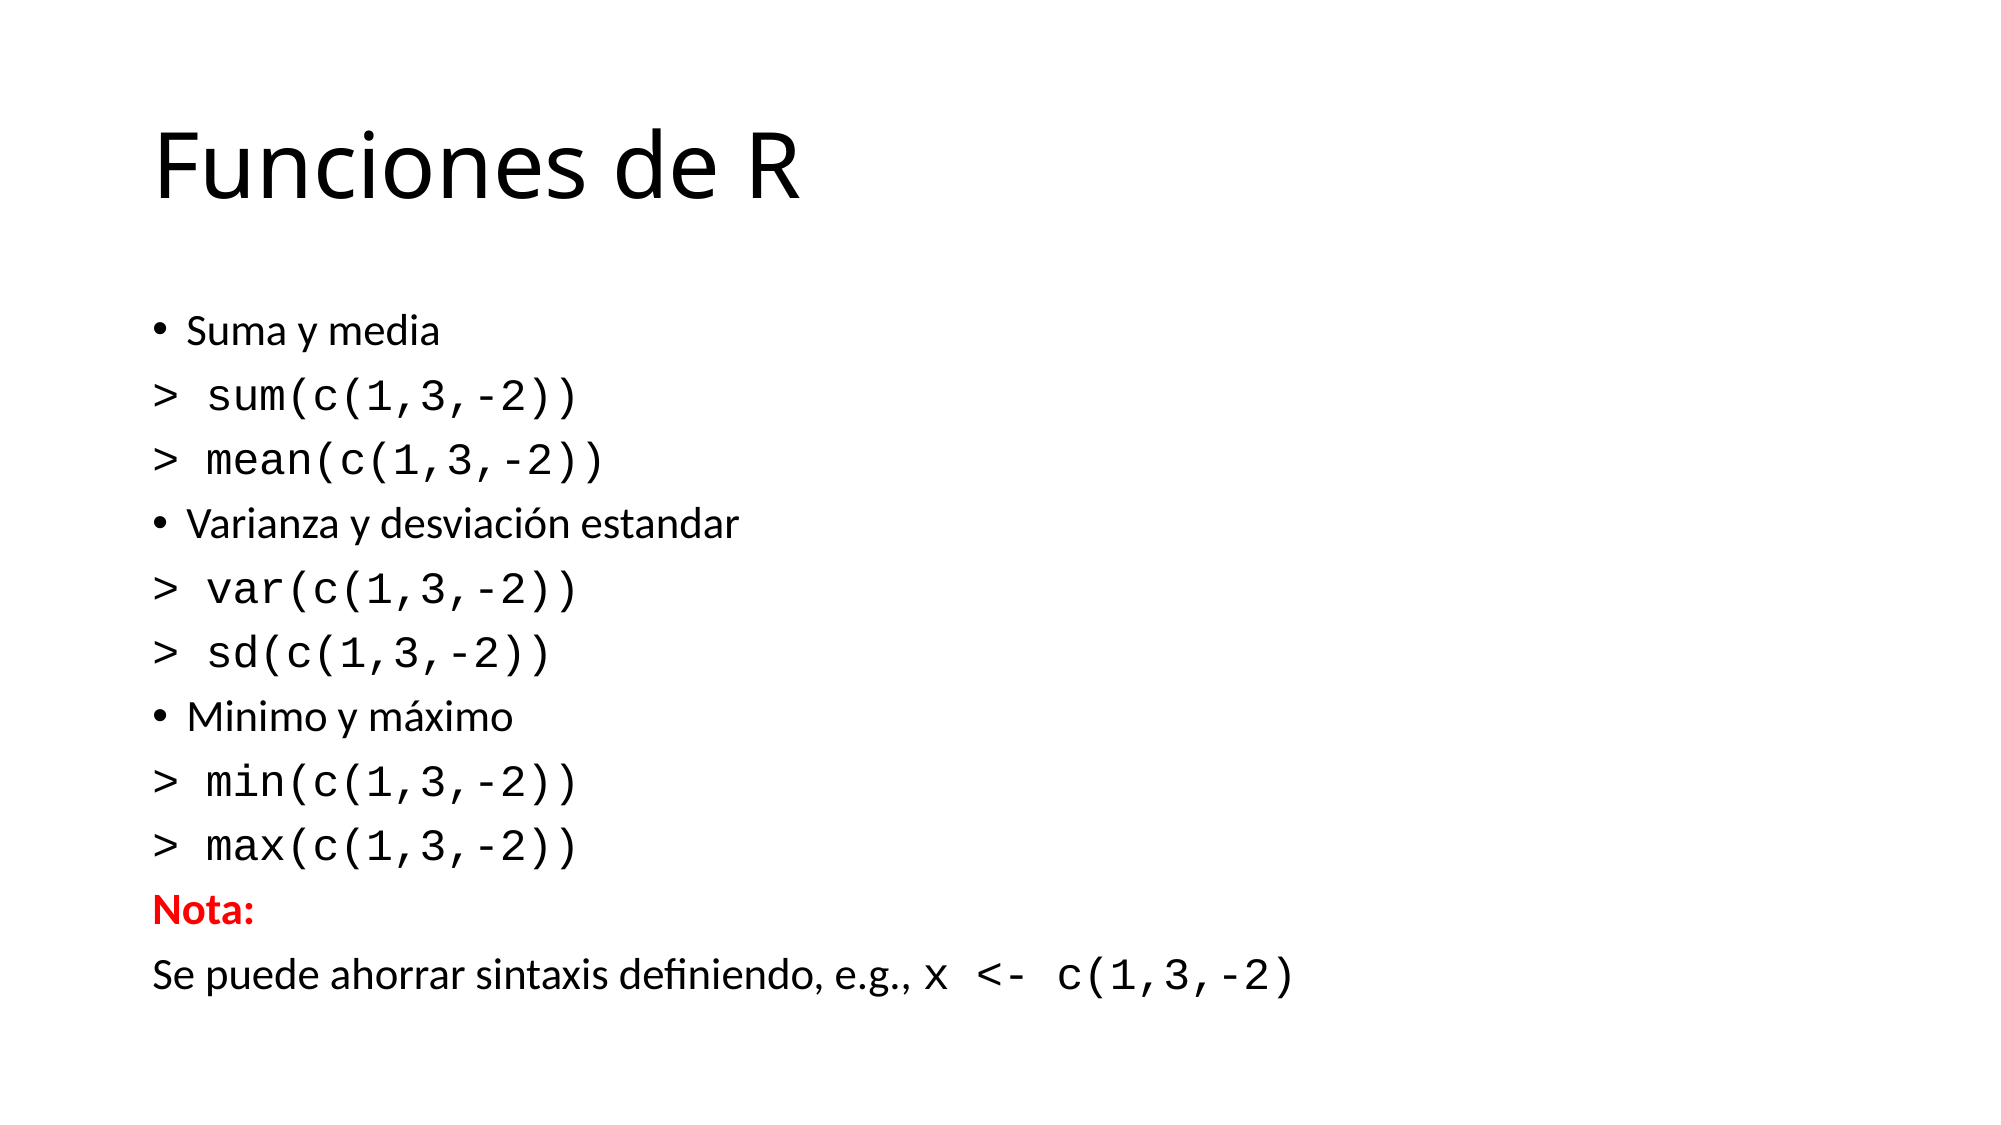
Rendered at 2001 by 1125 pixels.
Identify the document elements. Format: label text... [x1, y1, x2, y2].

list Suma y media > sum(c(1,3,-2)) > mean(c(1,3,-2)) Varianza y desviación estandar > var(c(1,3,-2)) > sd(c(1,3,-2)) Minimo y máximo > min(c(1,3,-2)) > max(c(1,3,-2)) Nota: Se puede ahorrar sintaxis definiendo, e.g., x <- c(1,3,-2) [137, 299, 1863, 1014]
title Funciones de R [137, 59, 1863, 278]
